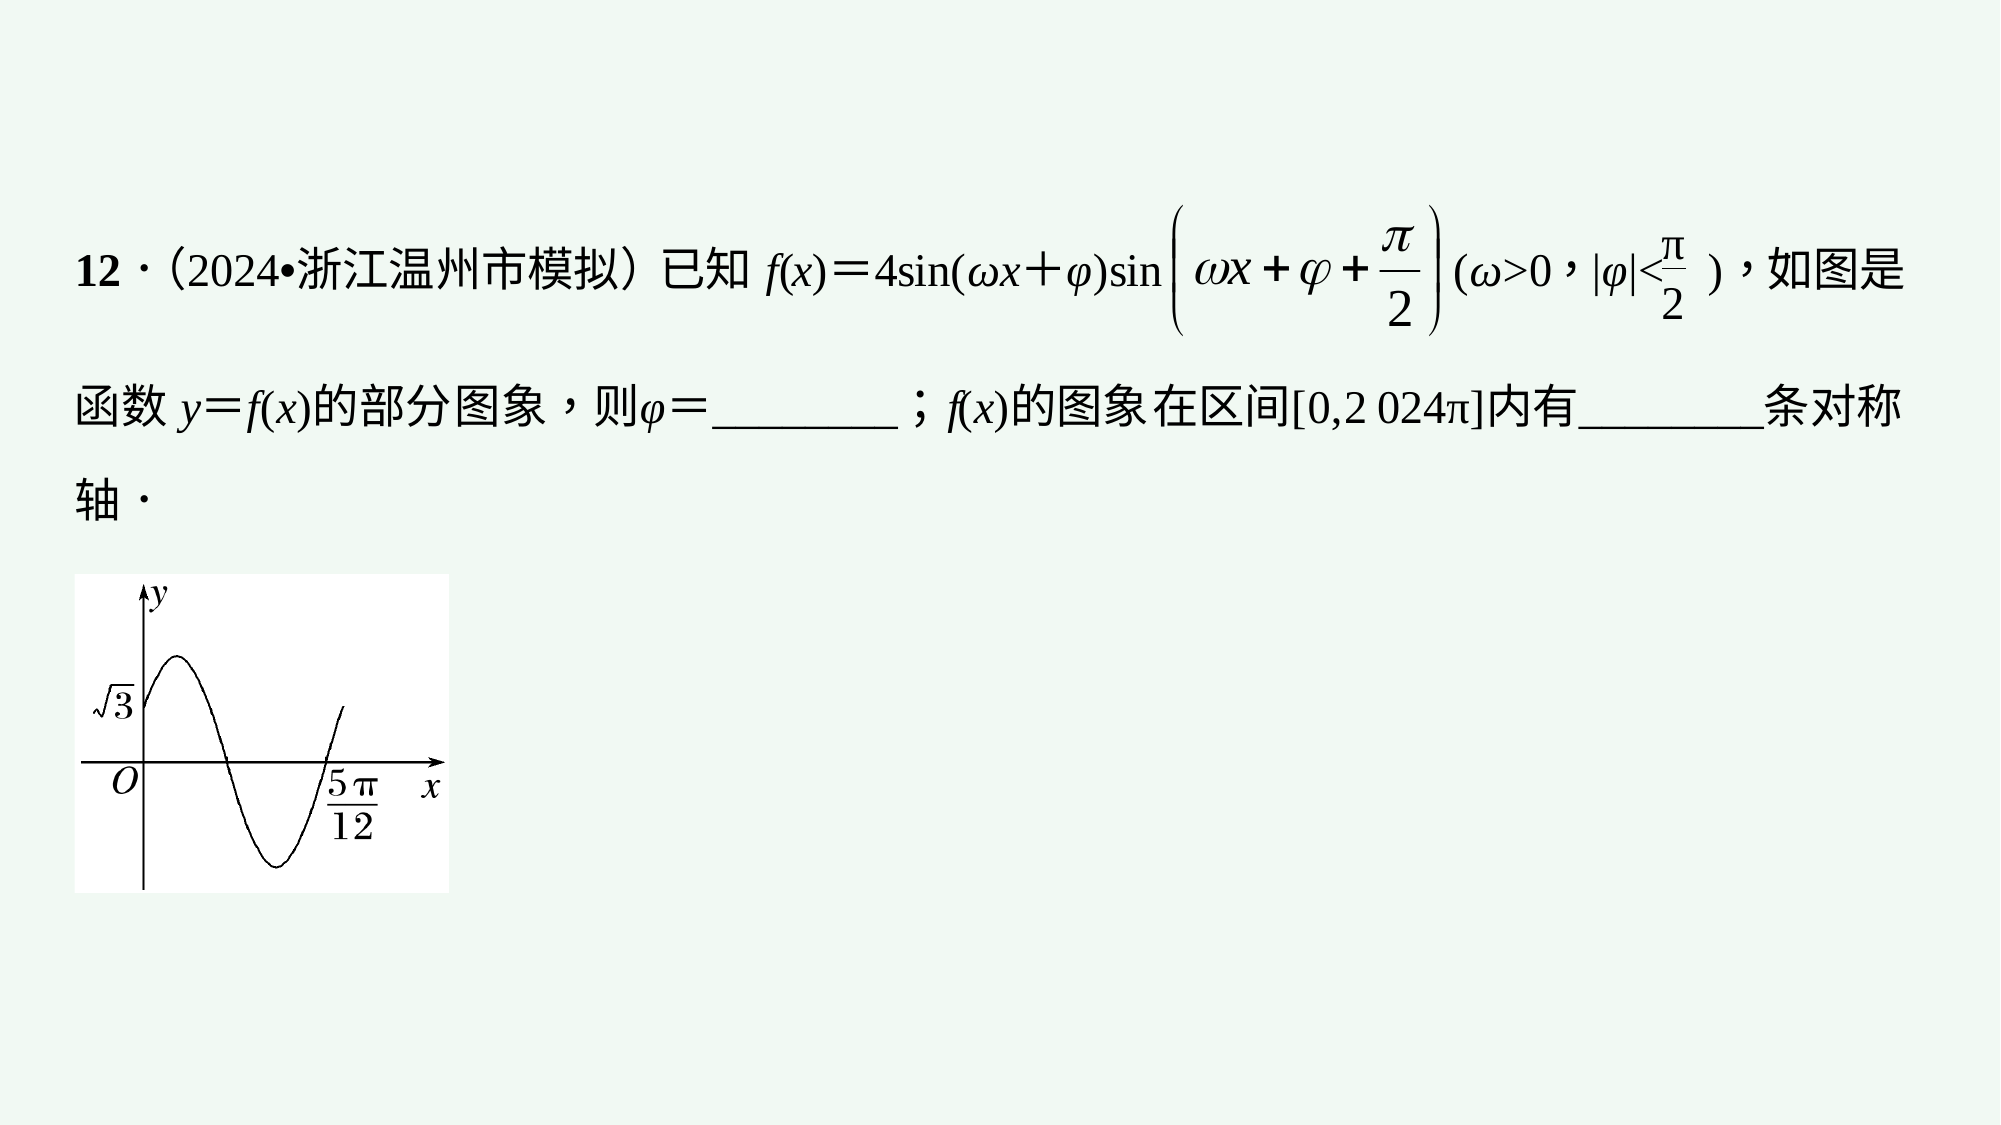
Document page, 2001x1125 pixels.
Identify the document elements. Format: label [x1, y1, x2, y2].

text_box [74, 195, 1907, 909]
